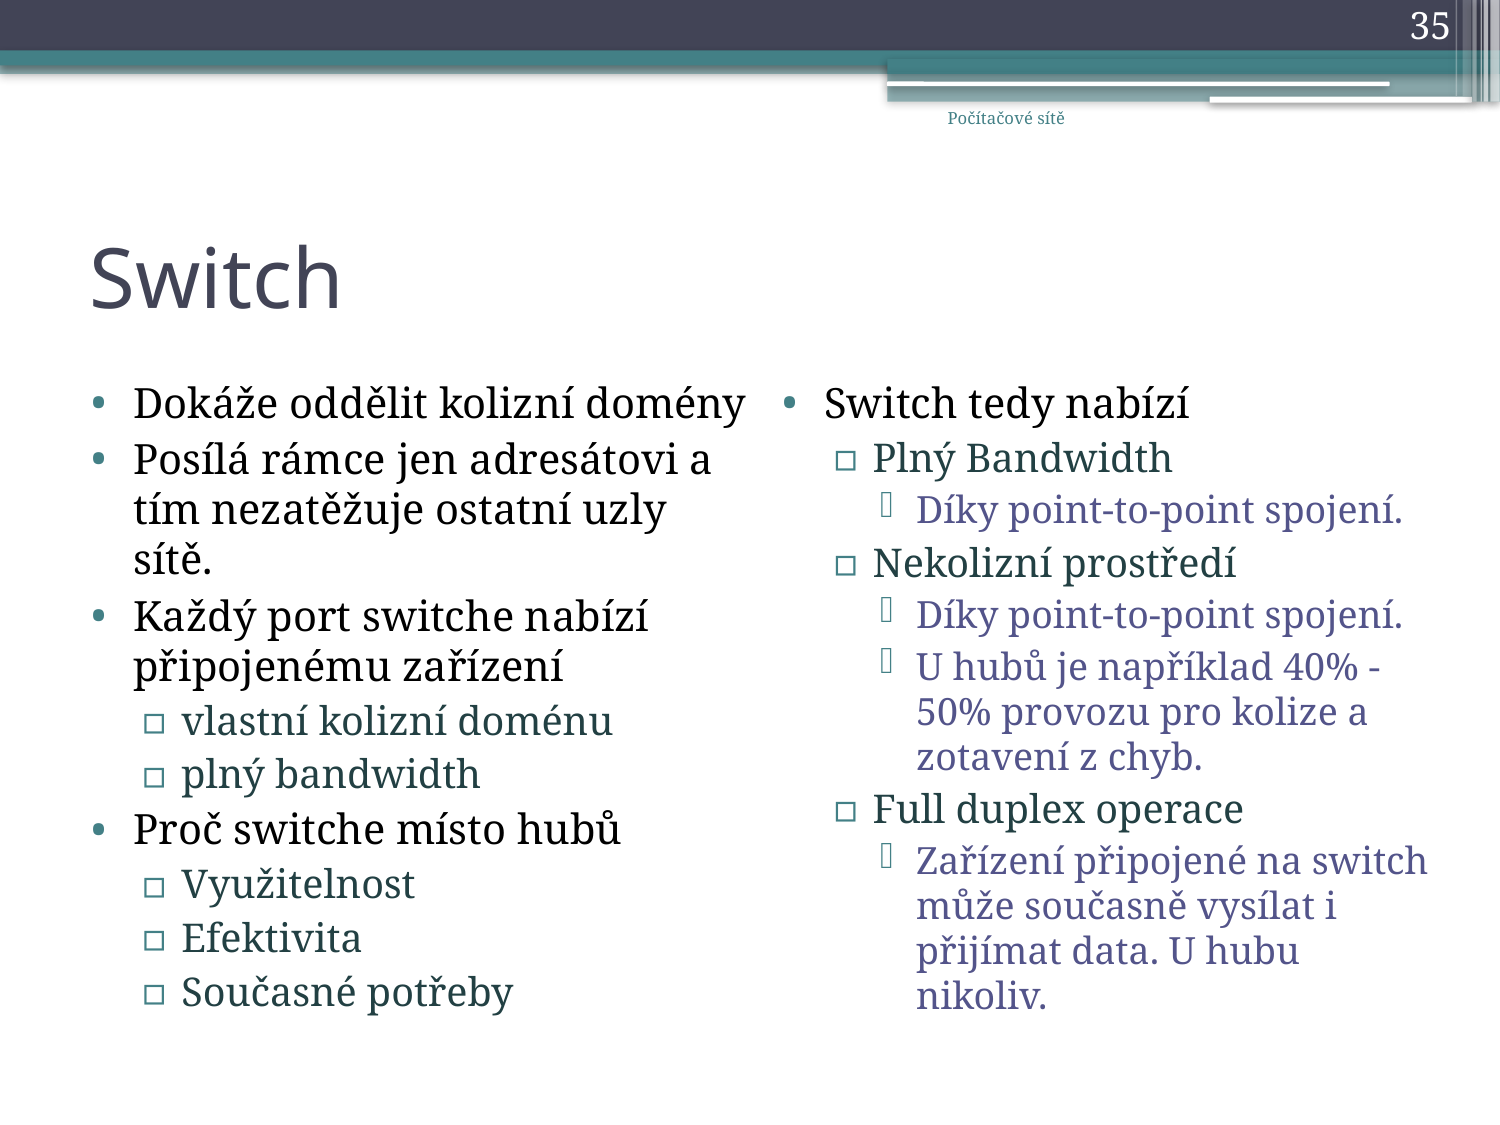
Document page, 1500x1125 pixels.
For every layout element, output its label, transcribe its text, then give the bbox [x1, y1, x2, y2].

footer Počítačové sítě [862, 100, 1080, 176]
list Switch tedy nabízí Plný Bandwidth Díky point-to-point spojení. Nekolizní prostředí Díky point-to-point spojení. U hubů je například 40% -50% provozu pro kolize a zotavení z chyb. Full duplex operace Zařízení připojené na switch může současně vysílat i přijímat data. U hubu nikoliv. [750, 368, 1454, 1112]
slide_number 35 [1341, 0, 1466, 61]
title Switch [75, 187, 1425, 363]
list Dokáže oddělit kolizní domény Posílá rámce jen adresátovi a tím nezatěžuje ostatní uzly sítě. Každý port switche nabízí připojenému zařízení vlastní kolizní doménu plný bandwidth Proč switche místo hubů Využitelnost Efektivita Současné potřeby [58, 368, 750, 1112]
